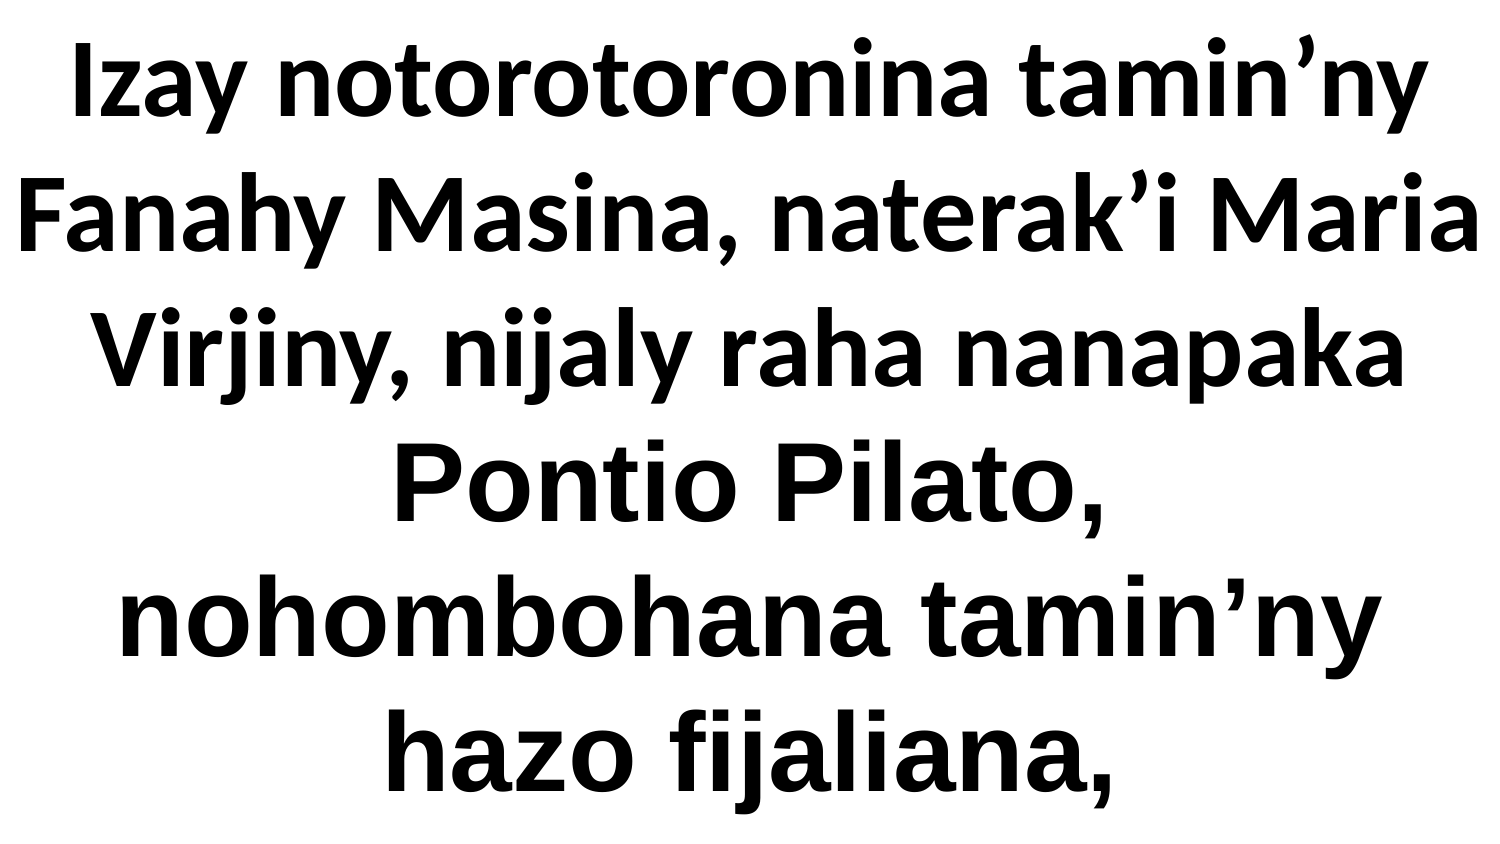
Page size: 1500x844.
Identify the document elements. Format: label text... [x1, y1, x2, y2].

text_box Izay notorotoronina tamin’ny Fanahy Masina, naterak’i Maria Virjiny, nijaly raha nanapaka Pontio Pilato, nohombohana tamin’ny hazo fijaliana, [0, 0, 1500, 821]
